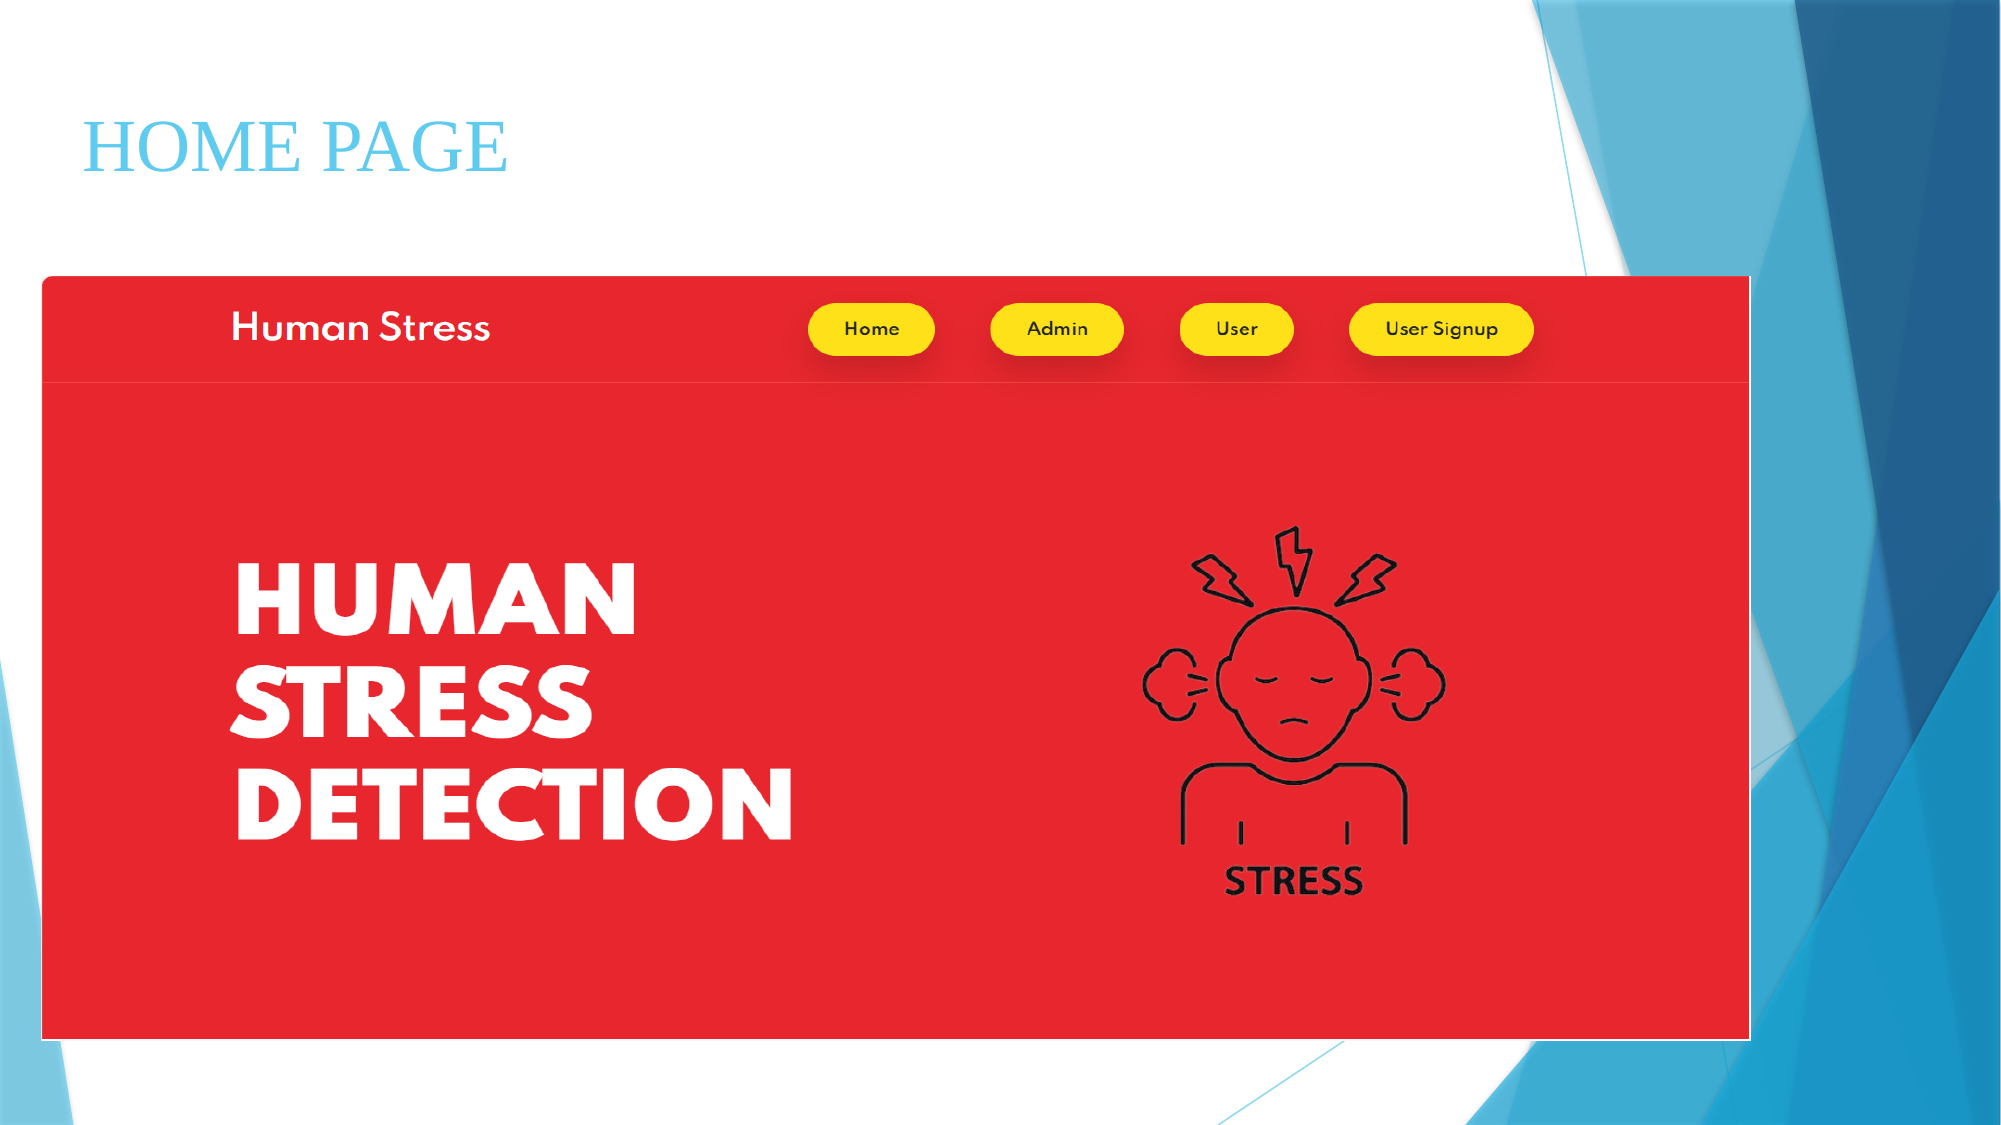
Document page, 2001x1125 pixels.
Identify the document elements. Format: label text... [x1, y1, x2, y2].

text_box HOME PAGE [67, 89, 573, 195]
picture [40, 276, 1751, 1042]
